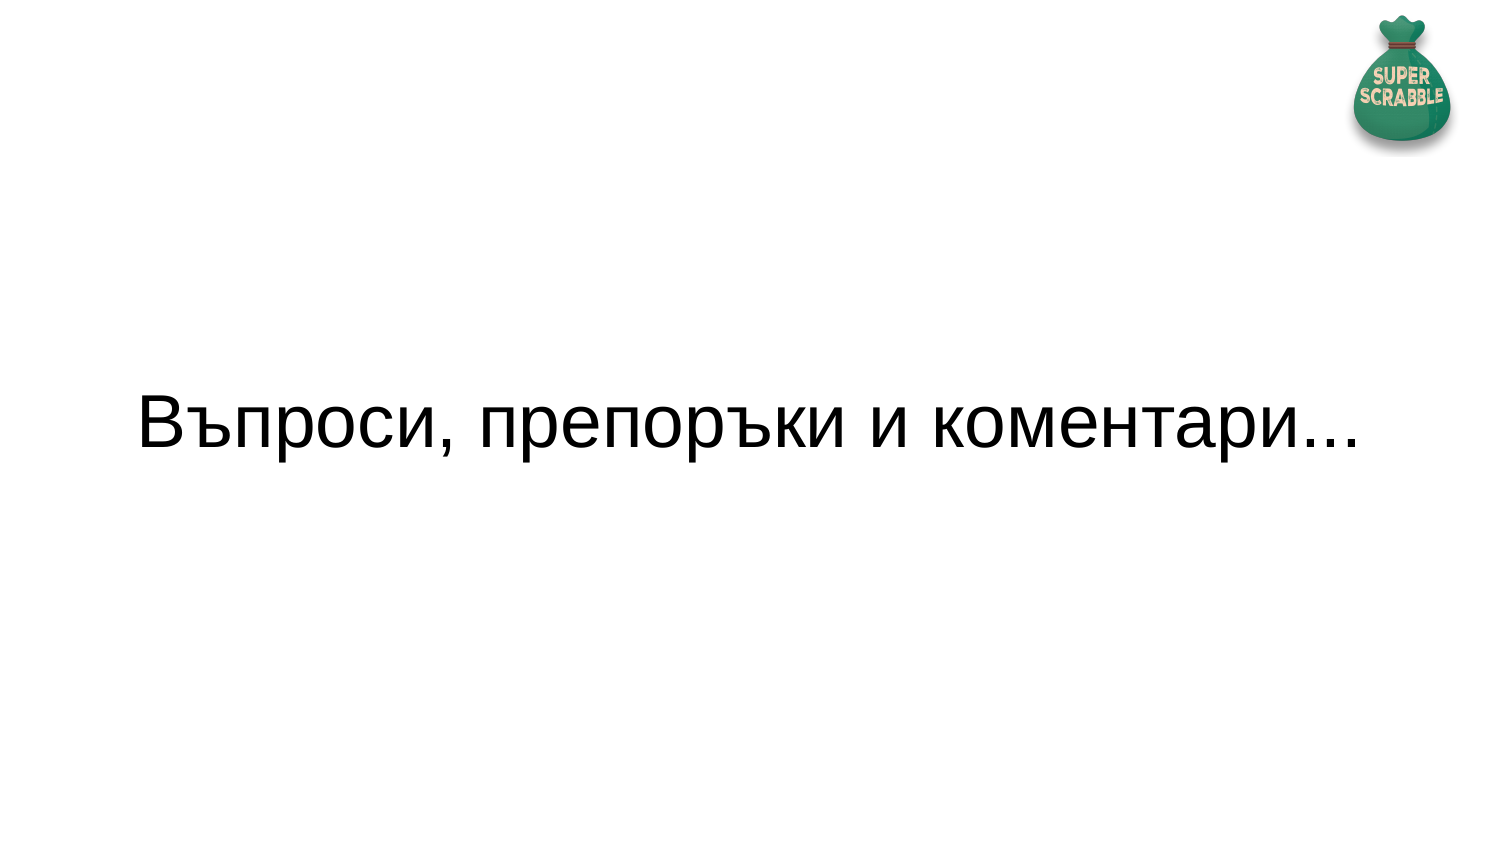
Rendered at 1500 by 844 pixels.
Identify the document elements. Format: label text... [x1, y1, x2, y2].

picture [1323, 0, 1480, 157]
title Въпроси, препоръки и коментари... [51, 352, 1449, 491]
